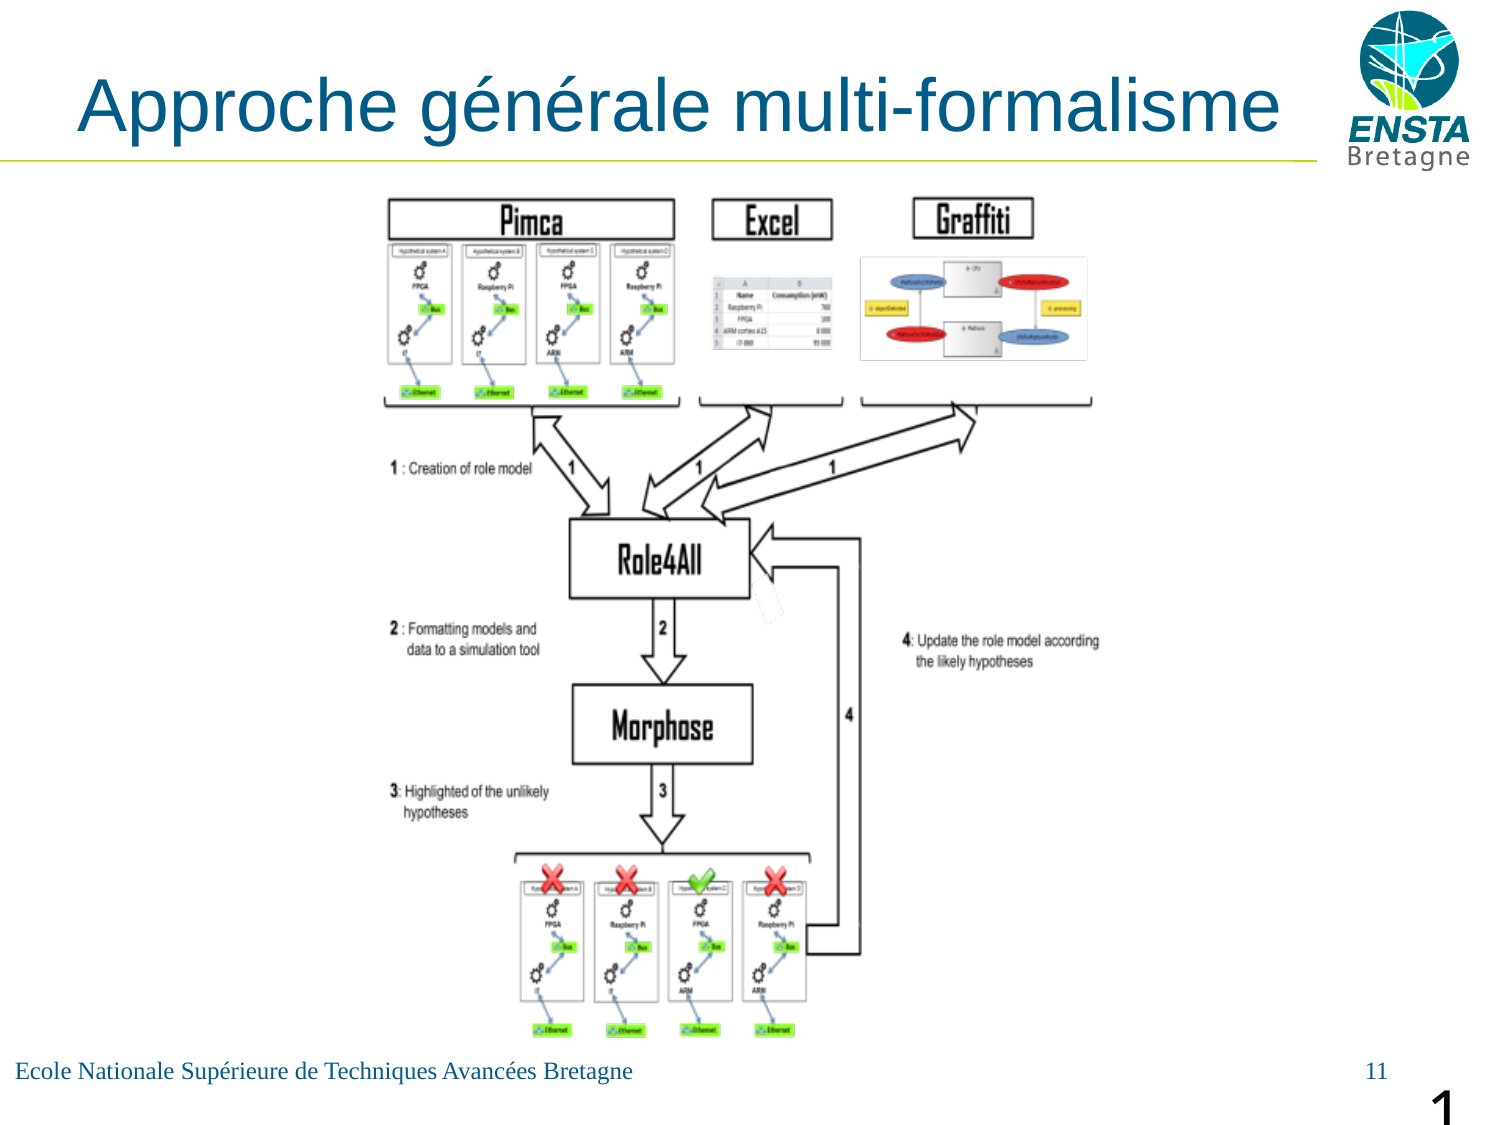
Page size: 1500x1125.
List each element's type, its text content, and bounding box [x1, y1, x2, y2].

picture [89, 1063, 94, 1073]
picture [1317, 0, 1500, 183]
title Approche générale multi-formalisme [5, 7, 1356, 195]
slide_number 11 [1412, 1064, 1499, 1125]
picture [381, 182, 1108, 1042]
